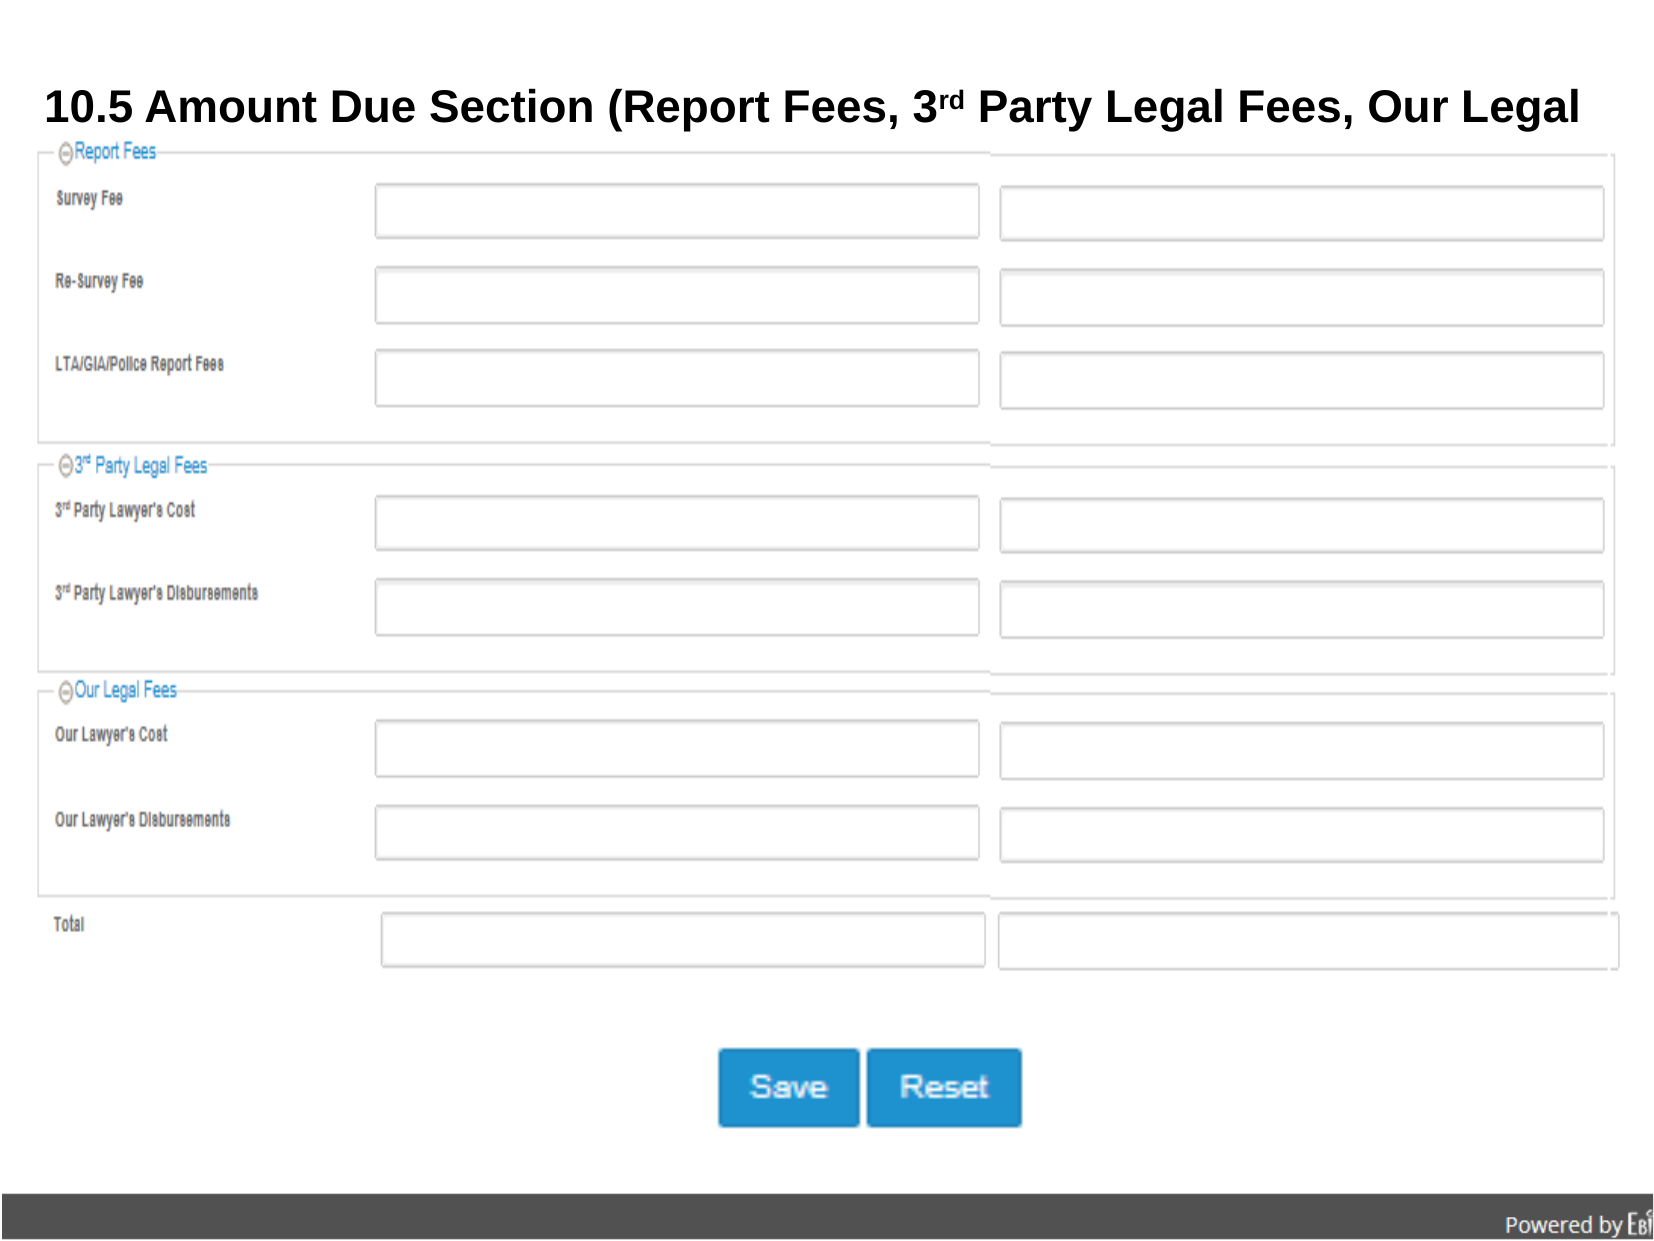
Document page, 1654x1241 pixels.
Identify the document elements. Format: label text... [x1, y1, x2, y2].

picture [27, 135, 1626, 993]
text_box 10.5 Amount Due Section (Report Fees, 3rd Party Legal Fees, Our Legal Fees) [27, 68, 1654, 196]
picture [2, 1191, 1654, 1241]
picture [674, 1019, 1061, 1145]
